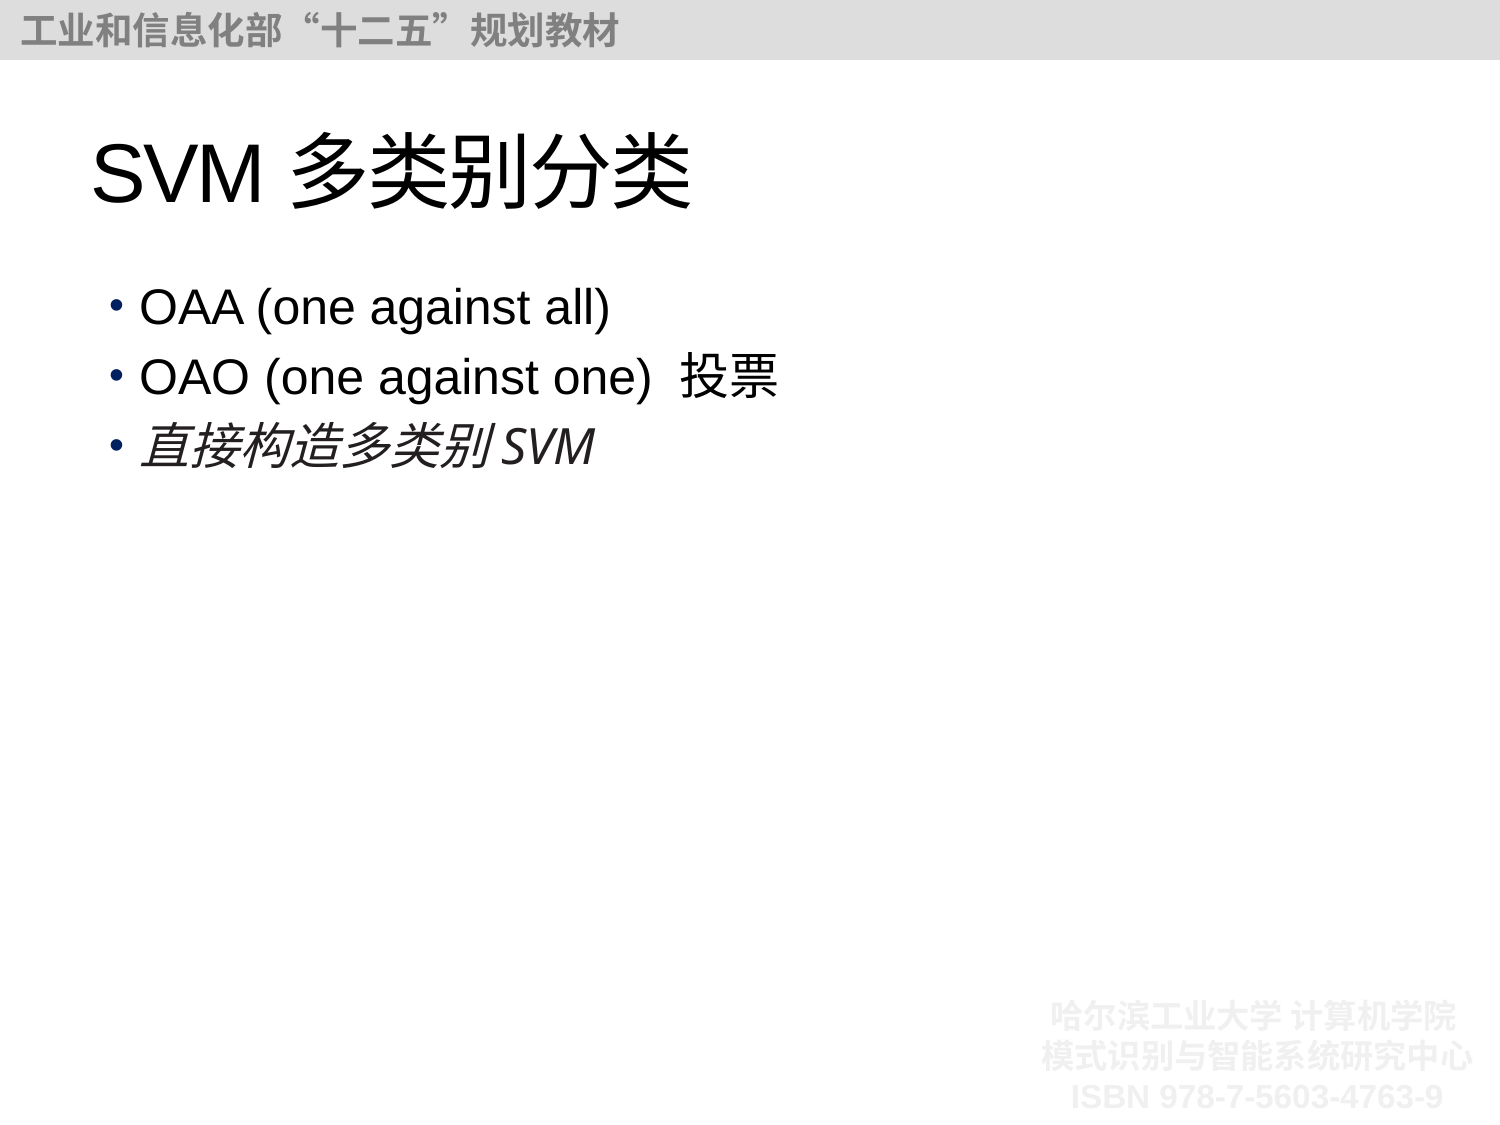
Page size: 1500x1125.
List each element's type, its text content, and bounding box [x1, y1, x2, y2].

title SVM多类别分类 [75, 87, 1425, 250]
list OAA (one against all) OAO (one against one) 投票 直接构造多类别SVM [94, 267, 1500, 775]
